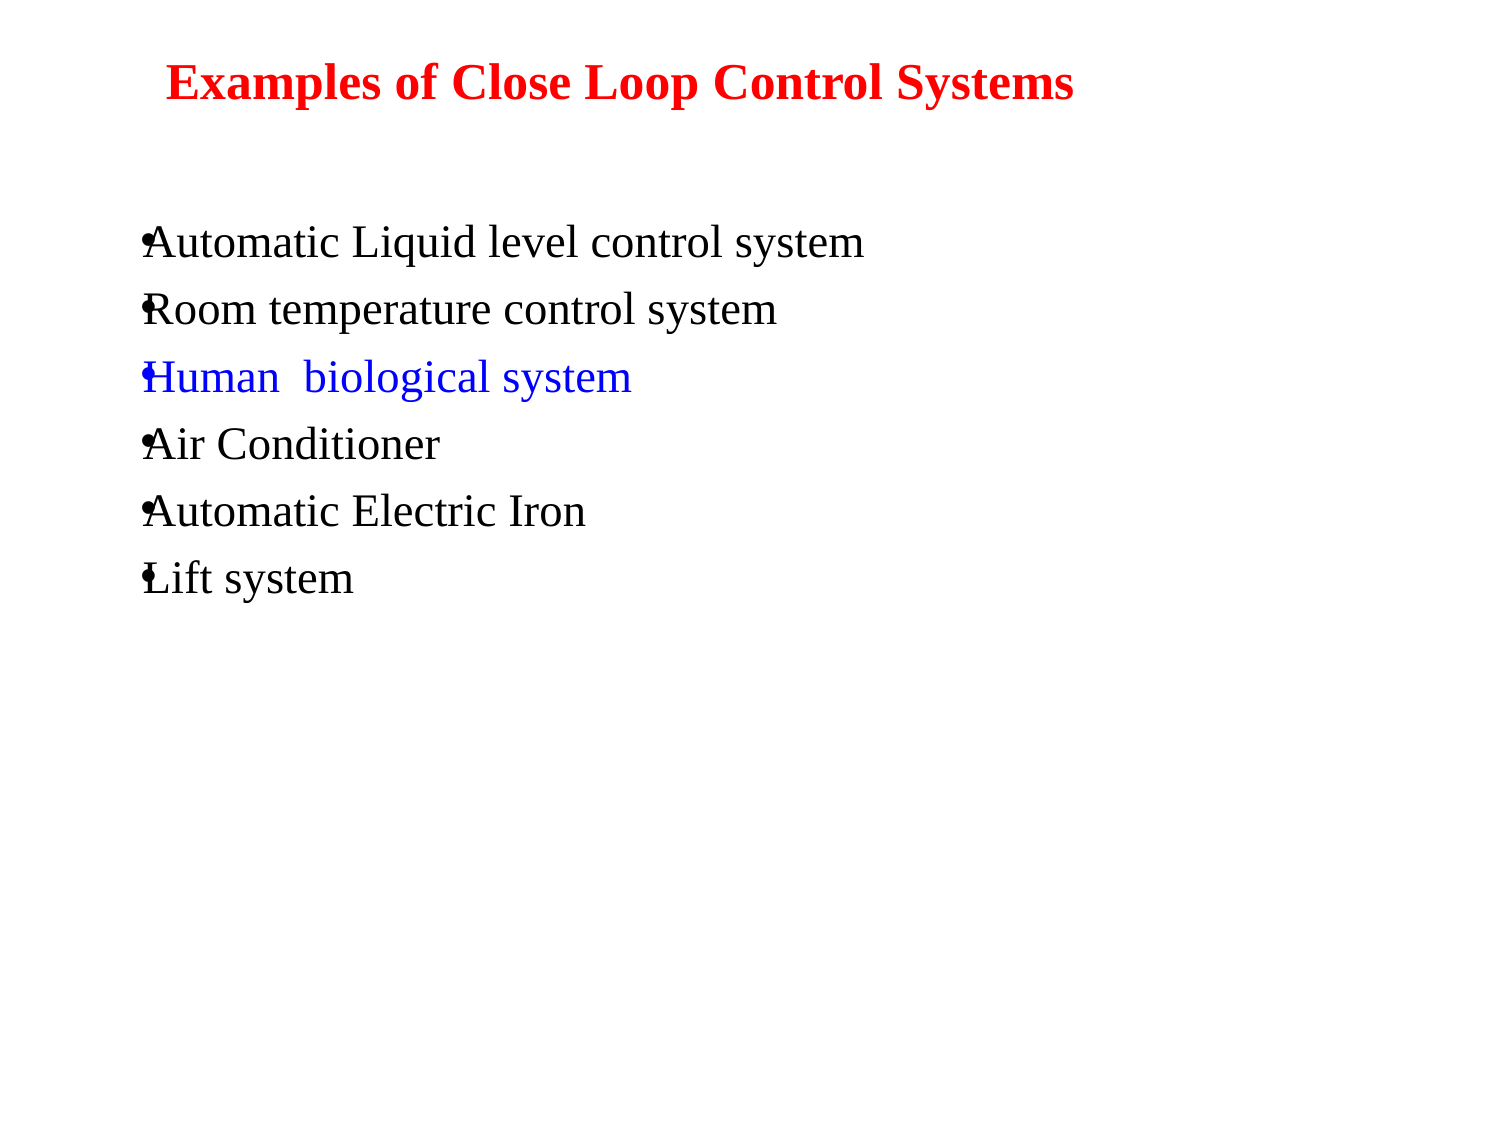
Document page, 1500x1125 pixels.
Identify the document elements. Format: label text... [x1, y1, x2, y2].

list Automatic Liquid level control system Room temperature control system Human biological system Air Conditioner Automatic Electric Iron Lift system [140, 200, 1360, 625]
title Examples of Close Loop Control Systems [165, 47, 1438, 175]
